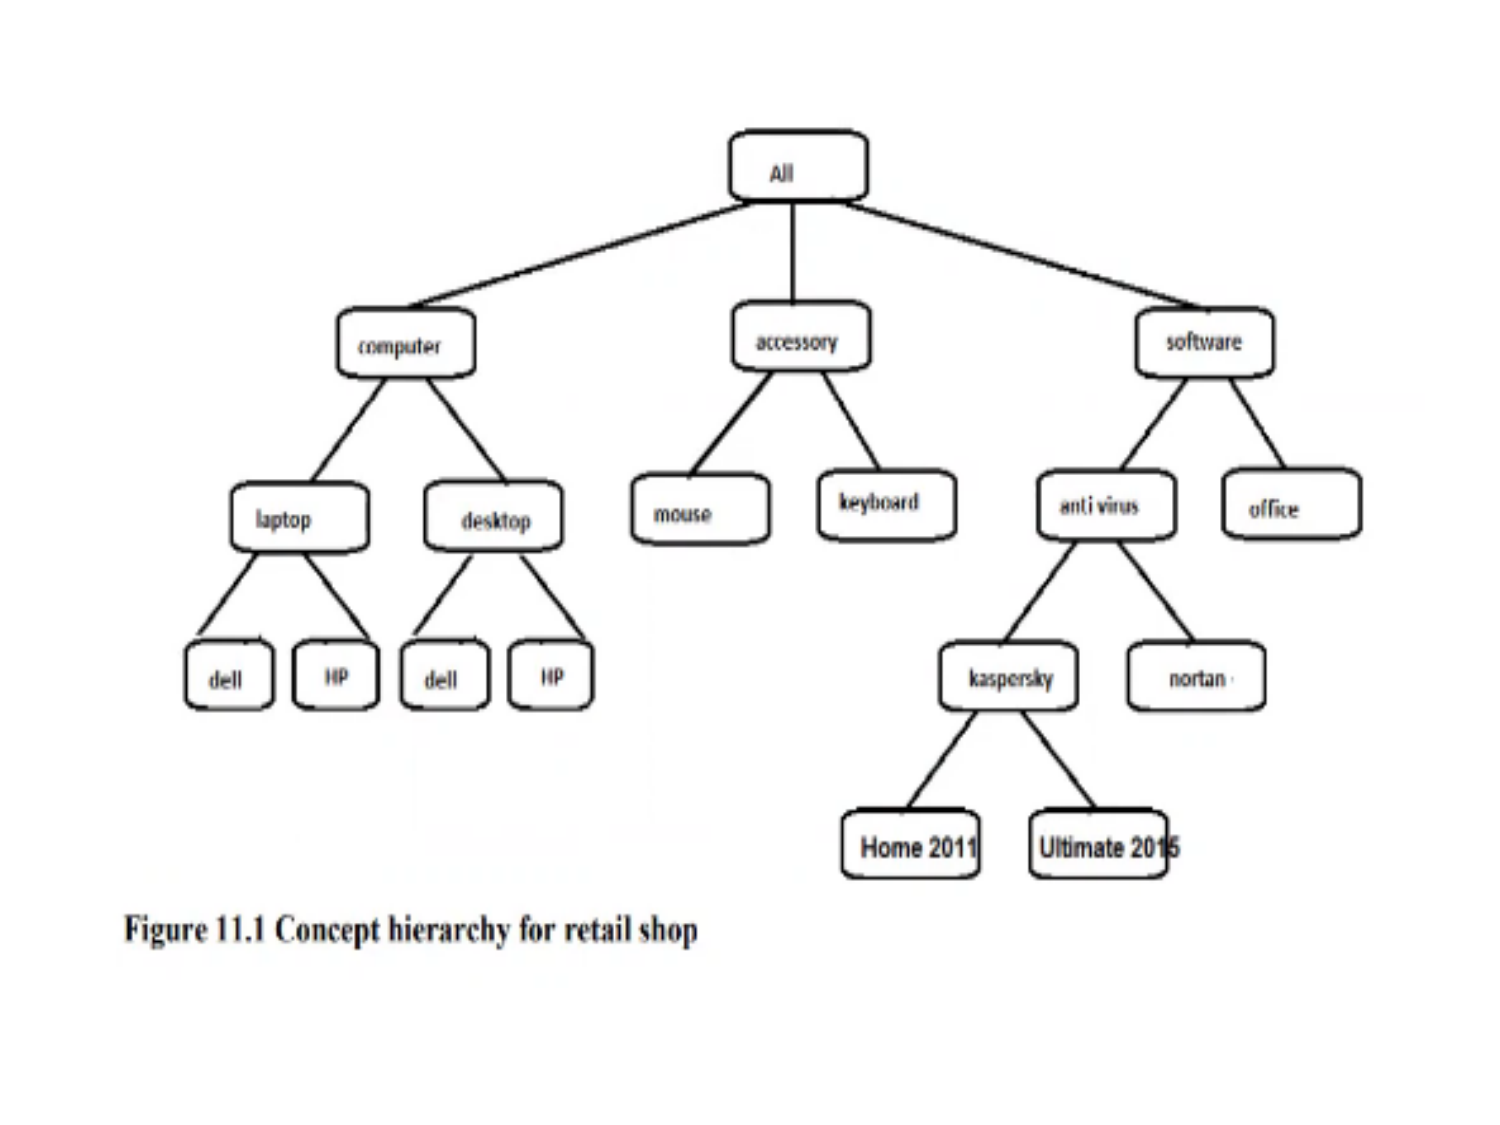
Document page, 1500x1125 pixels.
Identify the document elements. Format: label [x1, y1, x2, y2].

picture [62, 37, 1426, 988]
